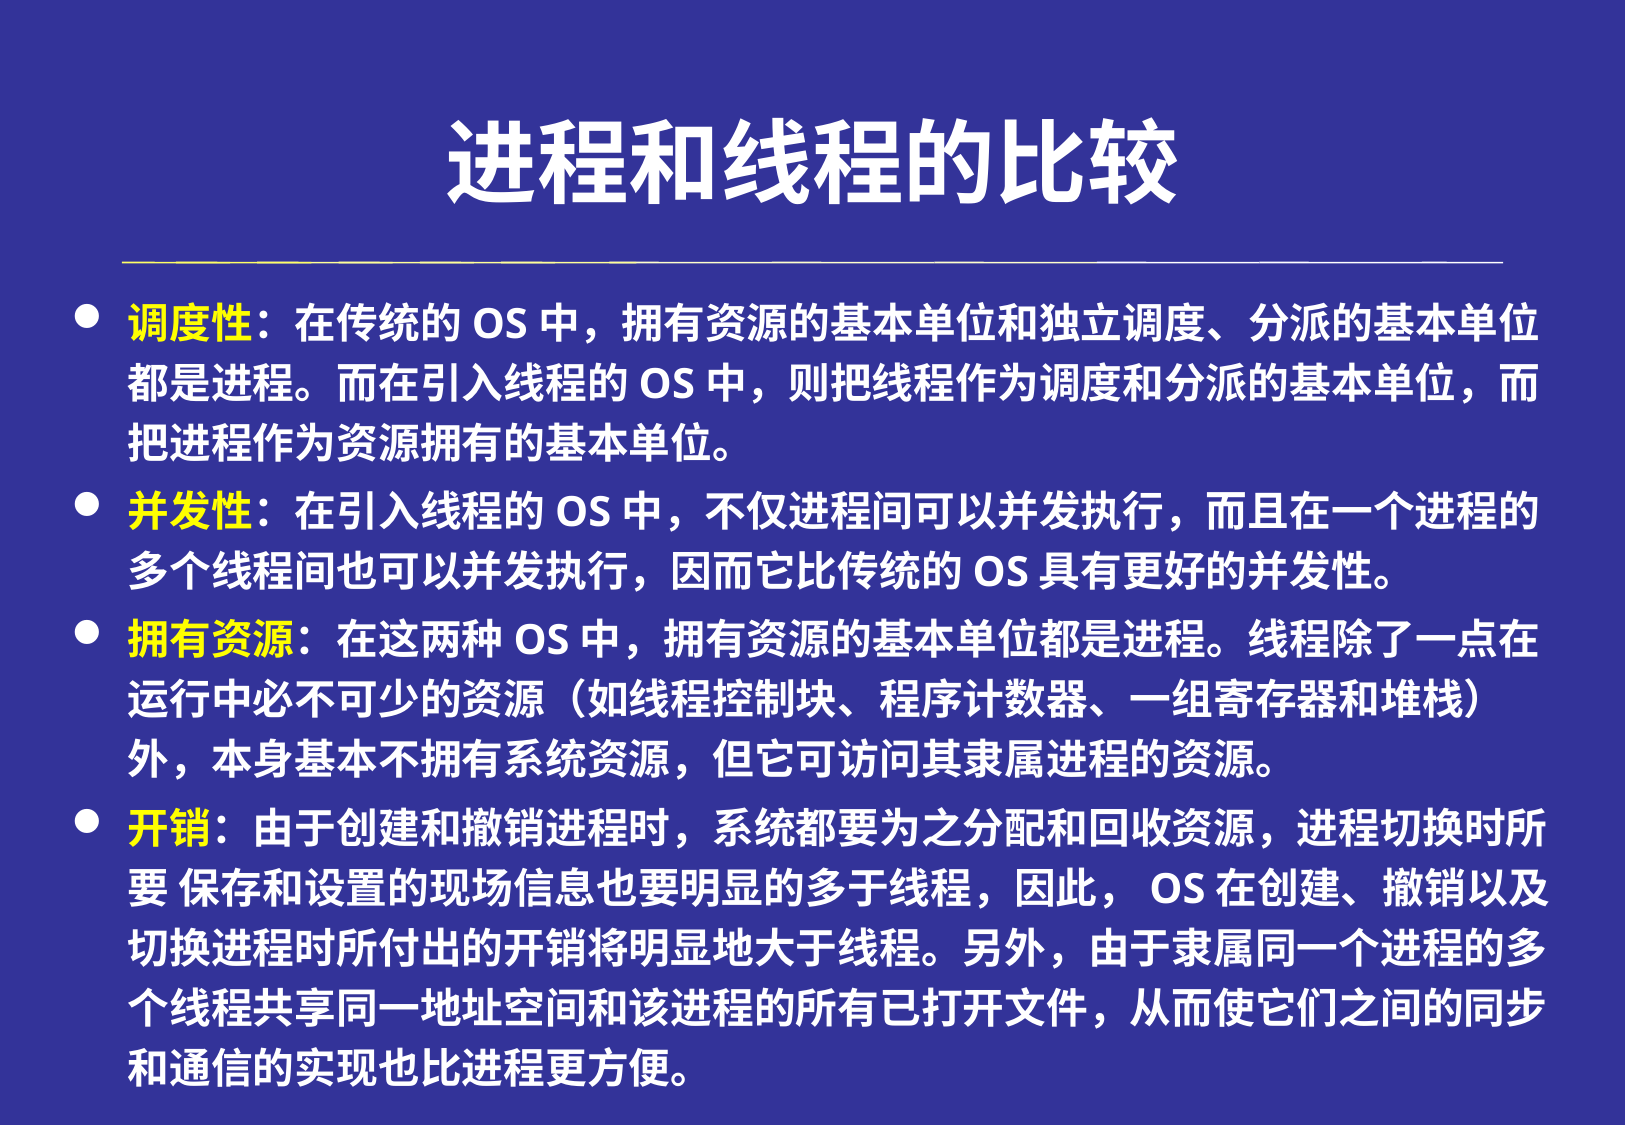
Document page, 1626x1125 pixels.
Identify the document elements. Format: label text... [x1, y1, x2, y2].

list 调度性：在传统的OS中，拥有资源的基本单位和独立调度、分派的基本单位都是进程。而在引入线程的OS中，则把线程作为调度和分派的基本单位，而把进程作为资源拥有的基本单位。 并发性：在引入线程的OS中，不仅进程间可以并发执行，而且在一个进程的多个线程间也可以并发执行，因而它比传统的OS具有更好的并发性。 拥有资源：在这两种OS中，拥有资源的基本单位都是进程。线程除了一点在运行中必不可少的资源（如线程控制块、程序计数器、一组寄存器和堆栈）外，本身基本不拥有系统资源，但它可访问其隶属进程的资源。 开销：由于创建和撤销进程时，系统都要为之分配和回收资源，进程切换时所要 保存和设置的现场信息也要明显的多于线程，因此，OS在创建、撤销以及切换进程时所付出的开销将明显地大于线程。另外，由于隶属同一个进程的多个线程共享同一地址空间和该进程的所有已打开文件，从而使它们之间的同步和通信的实现也比进程更方便。 [56, 278, 1567, 1125]
title 进程和线程的比较 [121, 66, 1504, 255]
